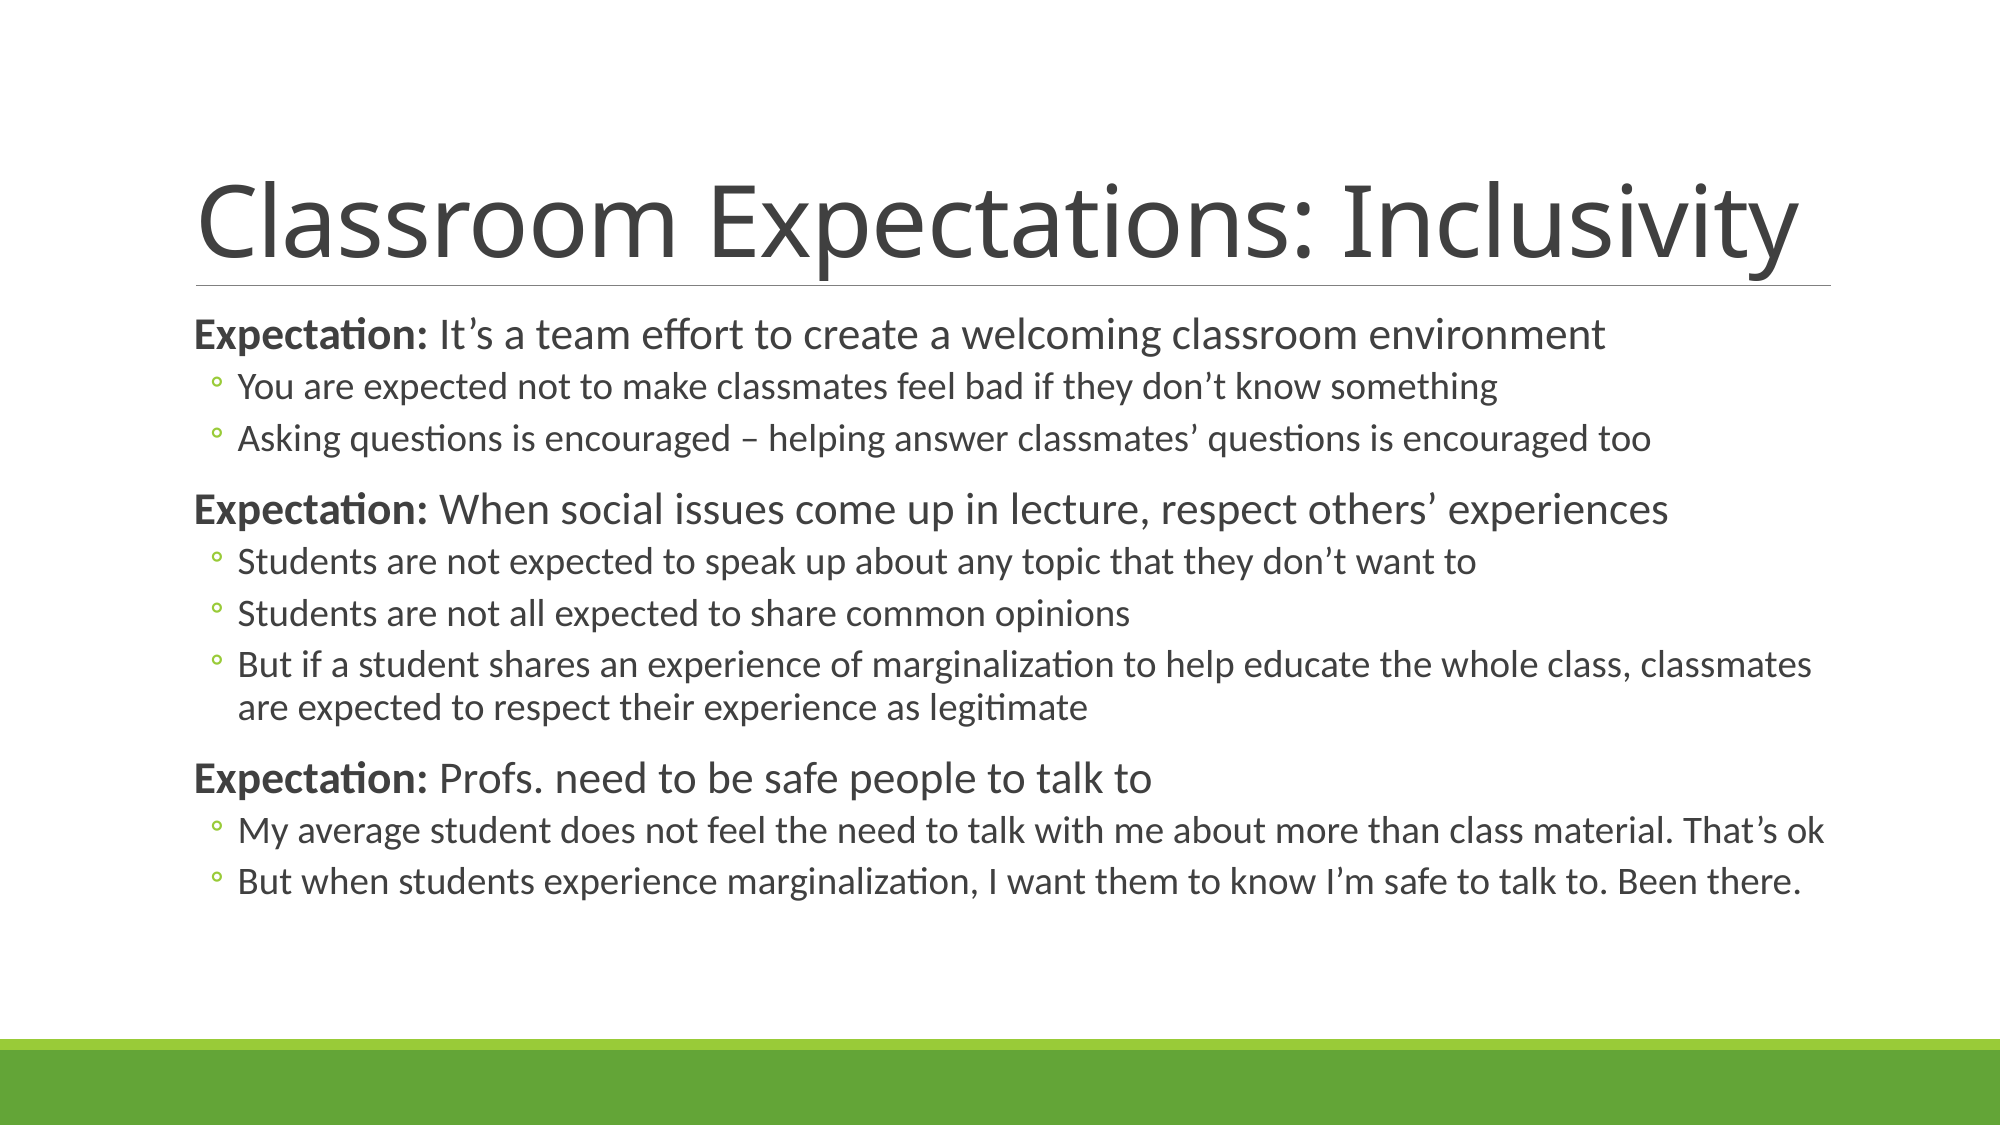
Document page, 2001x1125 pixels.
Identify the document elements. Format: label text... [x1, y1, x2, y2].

title Classroom Expectations: Inclusivity [180, 47, 1830, 285]
list Expectation: It’s a team effort to create a welcoming classroom environment You are expected not to make classmates feel bad if they don’t know something Asking questions is encouraged – helping answer classmates’ questions is encouraged too Expectation: When social issues come up in lecture, respect others’ experiences Students are not expected to speak up about any topic that they don’t want to Students are not all expected to share common opinions But if a student shares an experience of marginalization to help educate the whole class, classmates are expected to respect their experience as legitimate Expectation: Profs. need to be safe people to talk to My average student does not feel the need to talk with me about more than class material. That’s ok But when students experience marginalization, I want them to know I’m safe to talk to. Been there. [180, 302, 1830, 963]
